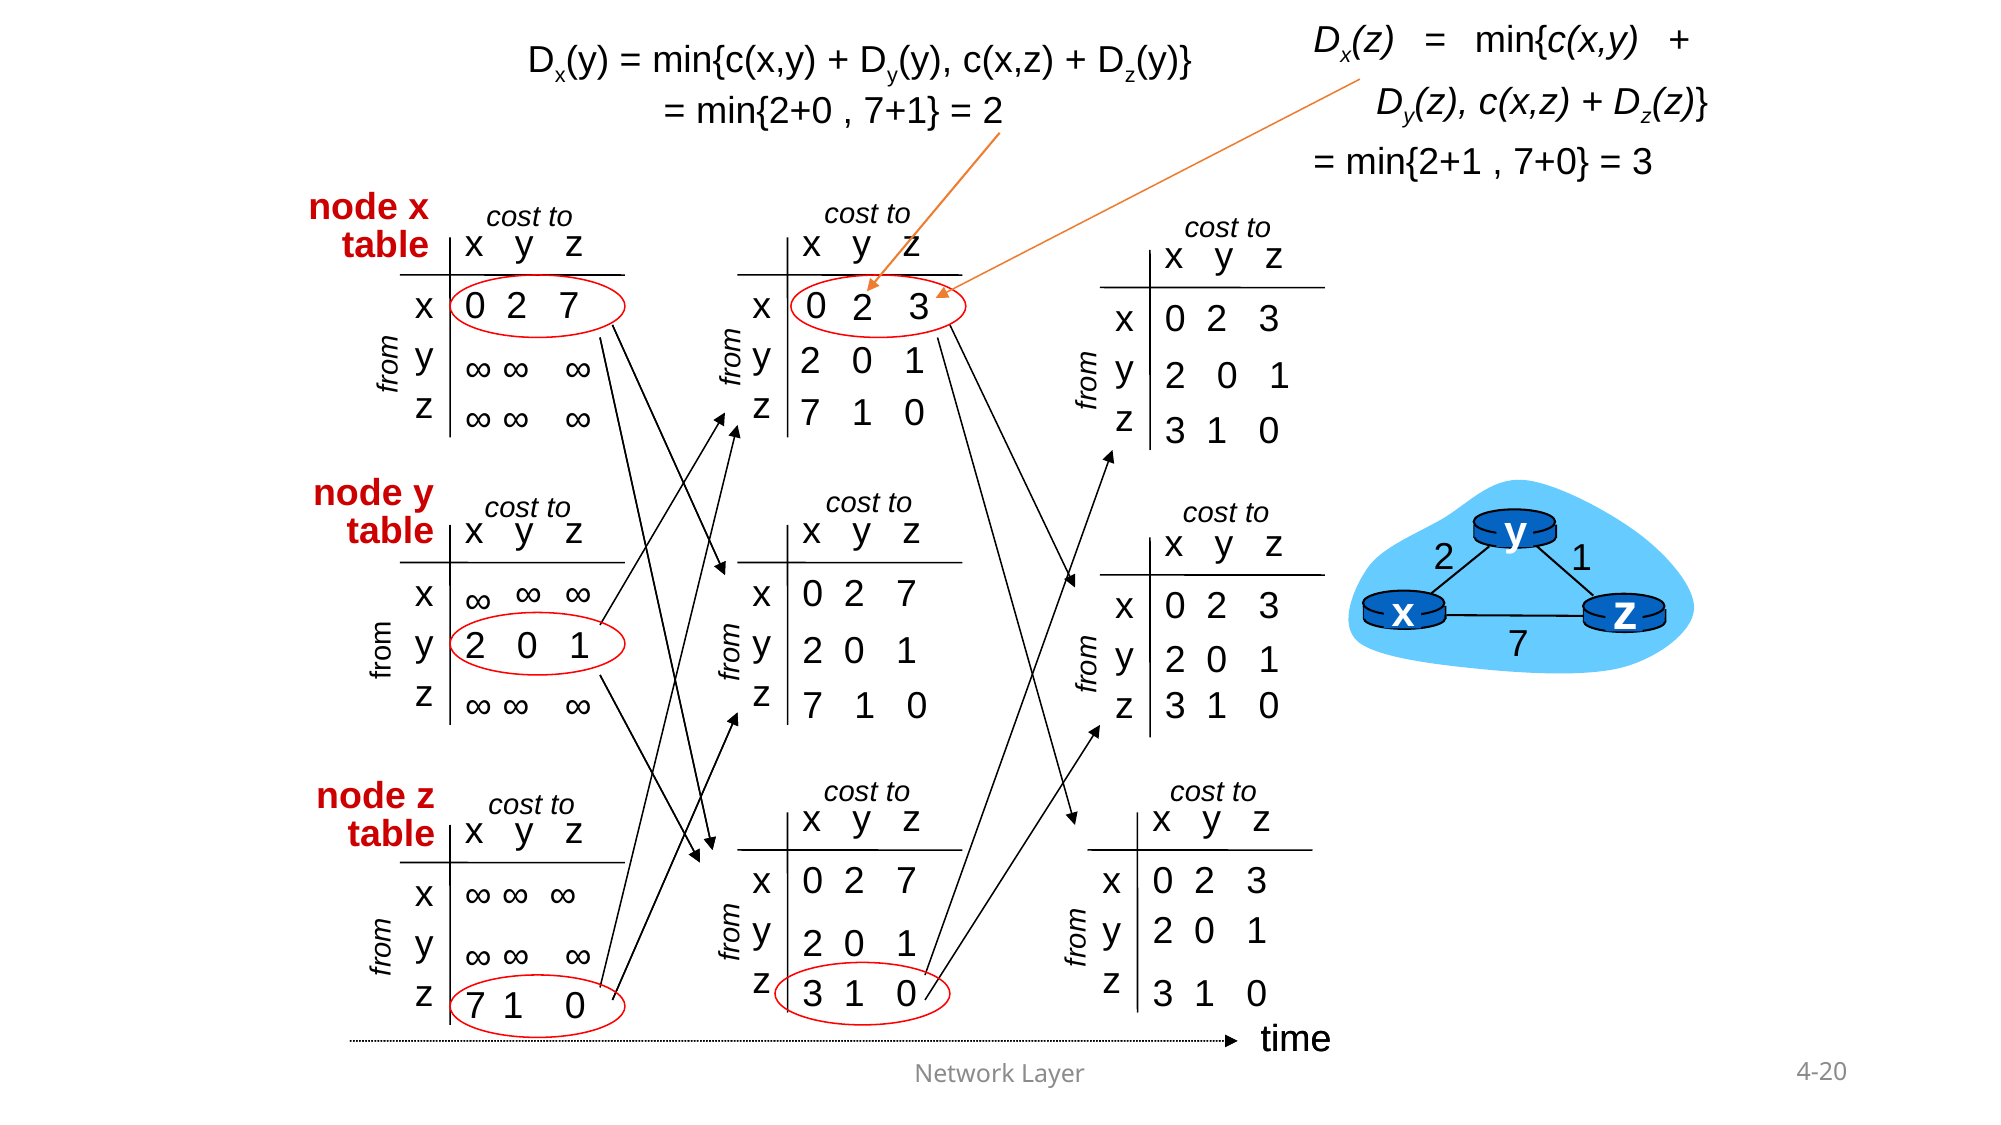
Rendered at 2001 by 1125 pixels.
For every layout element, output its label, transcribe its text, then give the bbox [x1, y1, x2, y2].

text_box Dx(y) = min{c(x,y) + Dy(y), c(x,z) + Dz(y)} = min{2+0 , 7+1} = 2 [512, 27, 1218, 139]
text_box 0 2 7 [787, 561, 933, 618]
text_box y [737, 324, 787, 374]
text_box ∞ [550, 924, 607, 978]
text_box [945, 285, 952, 291]
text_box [1337, 477, 1697, 677]
text_box from [1059, 620, 1110, 709]
text_box y [1099, 899, 1137, 949]
text_box 0 2 3 [1150, 286, 1295, 343]
text_box ∞ 2 0 1 [568, 664, 606, 674]
text_box y [753, 611, 787, 661]
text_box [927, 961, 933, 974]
text_box time [1245, 1006, 1347, 1067]
text_box from [1049, 893, 1099, 982]
text_box [685, 834, 700, 863]
text_box ∞ [449, 924, 487, 985]
text_box x y z [449, 499, 599, 559]
text_box [601, 412, 725, 622]
text_box Dx(z) = min{c(x,y) + Dy(z), c(x,z) + Dz(z)} = min{2+1 , 7+0} = 3 [1298, 0, 1734, 190]
text_box [450, 274, 625, 338]
text_box x [1087, 849, 1137, 899]
text_box 3 1 0 [787, 1011, 820, 1022]
text_box [710, 541, 726, 575]
text_box from [354, 902, 400, 991]
text_box node x table [293, 181, 445, 273]
text_box 3 1 0 [905, 1013, 933, 1022]
text_box [450, 974, 625, 1038]
text_box 2 0 1 [784, 329, 940, 380]
text_box x [1100, 286, 1149, 336]
text_box z [1100, 386, 1149, 447]
text_box x [737, 561, 787, 611]
text_box x y z [1149, 511, 1299, 572]
text_box ∞ [545, 924, 550, 975]
text_box 3 1 0 [1150, 674, 1295, 734]
text_box y [1110, 336, 1149, 386]
text_box cost to [471, 190, 588, 240]
text_box 0 [583, 1029, 601, 1034]
text_box 7 1 0 [784, 380, 940, 441]
text_box x y z [450, 799, 599, 859]
text_box x [1100, 574, 1149, 624]
text_box x [400, 862, 449, 911]
text_box ∞ [450, 386, 487, 447]
text_box 3 1 0 [787, 961, 929, 977]
text_box node y table [298, 467, 449, 559]
text_box x y z [787, 499, 937, 559]
text_box [616, 712, 739, 992]
text_box [945, 290, 966, 327]
text_box cost to [811, 475, 928, 526]
text_box ∞ ∞ ∞ [449, 862, 613, 923]
text_box x y z [449, 211, 599, 272]
text_box from [702, 888, 753, 977]
text_box z [1100, 674, 1149, 734]
text_box ∞ [550, 674, 607, 734]
text_box cost to [1155, 765, 1272, 815]
text_box x [400, 561, 449, 611]
text_box ∞ [550, 561, 607, 612]
text_box 2 0 1 [787, 618, 933, 674]
text_box 3 1 0 [1137, 961, 1283, 1022]
text_box 3 1 0 [1150, 399, 1295, 459]
text_box ∞ 2 0 1 [450, 649, 507, 674]
text_box [600, 424, 741, 984]
text_box from [361, 320, 411, 409]
text_box 1 [487, 974, 532, 980]
text_box from [1059, 336, 1110, 425]
text_box [450, 612, 625, 675]
text_box z [737, 374, 784, 434]
text_box 2 0 1 [1150, 627, 1295, 674]
text_box [939, 724, 1100, 978]
text_box [790, 278, 837, 334]
text_box 7 [450, 974, 487, 1001]
text_box 0 2 7 [450, 274, 534, 301]
text_box x y z [1137, 786, 1287, 847]
text_box [774, 962, 950, 1025]
text_box 0 2 7 [541, 274, 595, 282]
text_box ∞ [487, 674, 545, 734]
text_box ∞ [450, 674, 487, 734]
text_box x y z [787, 211, 910, 272]
text_box 2 0 1 [1150, 343, 1306, 404]
text_box ∞ [550, 336, 607, 386]
text_box ∞ [607, 924, 613, 954]
text_box cost to [1168, 486, 1285, 537]
text_box z [400, 374, 449, 434]
text_box y [400, 911, 449, 961]
text_box 2 [837, 275, 894, 336]
text_box y [1110, 624, 1149, 674]
text_box ∞ [602, 964, 607, 984]
text_box cost to [809, 187, 926, 238]
text_box cost to [809, 765, 926, 815]
text_box node z table [301, 770, 450, 862]
text_box z [400, 961, 449, 1022]
text_box from [702, 607, 753, 697]
text_box 0 2 3 [1150, 574, 1295, 627]
text_box y [411, 324, 449, 374]
text_box 0 2 3 [1137, 849, 1283, 899]
text_box z [737, 949, 787, 1009]
text_box 0 [791, 311, 815, 329]
text_box ∞ [550, 386, 607, 447]
text_box 0 2 7 [450, 311, 492, 334]
text_box x y z [1149, 224, 1299, 284]
text_box [945, 79, 1360, 298]
text_box from [354, 606, 400, 695]
text_box z [400, 661, 449, 722]
text_box [701, 797, 716, 850]
text_box z [1087, 949, 1137, 1009]
footer Network Layer [662, 1042, 1338, 1103]
text_box cost to [1169, 200, 1287, 251]
text_box ∞ [602, 939, 613, 985]
text_box ∞ [487, 336, 545, 386]
text_box x [400, 274, 449, 324]
text_box [1225, 1034, 1238, 1048]
text_box ∞ [500, 561, 550, 568]
text_box ∞ [450, 336, 487, 386]
text_box y [400, 611, 449, 661]
text_box 0 [550, 974, 601, 983]
text_box ∞ 2 0 1 [450, 568, 606, 639]
text_box x y z [885, 211, 937, 272]
text_box from [703, 313, 737, 402]
text_box 2 0 1 [1137, 899, 1283, 959]
text_box 3 [893, 274, 945, 335]
text_box ∞ [487, 924, 545, 975]
text_box y [753, 899, 787, 949]
text_box x y z [787, 786, 937, 847]
text_box [1066, 573, 1076, 588]
slide_number 4-20 [1412, 1042, 1863, 1103]
text_box 0 2 7 [787, 849, 933, 909]
text_box ∞ [487, 386, 545, 447]
text_box [926, 450, 1115, 972]
text_box 7 [450, 1011, 487, 1034]
text_box x [737, 849, 787, 899]
text_box x [737, 274, 787, 324]
text_box 0 [791, 274, 842, 301]
text_box cost to [473, 777, 590, 828]
text_box 7 1 0 [787, 674, 943, 734]
text_box cost to [469, 481, 587, 531]
text_box [1063, 784, 1078, 826]
text_box 2 0 1 [787, 911, 933, 961]
text_box z [737, 661, 787, 722]
